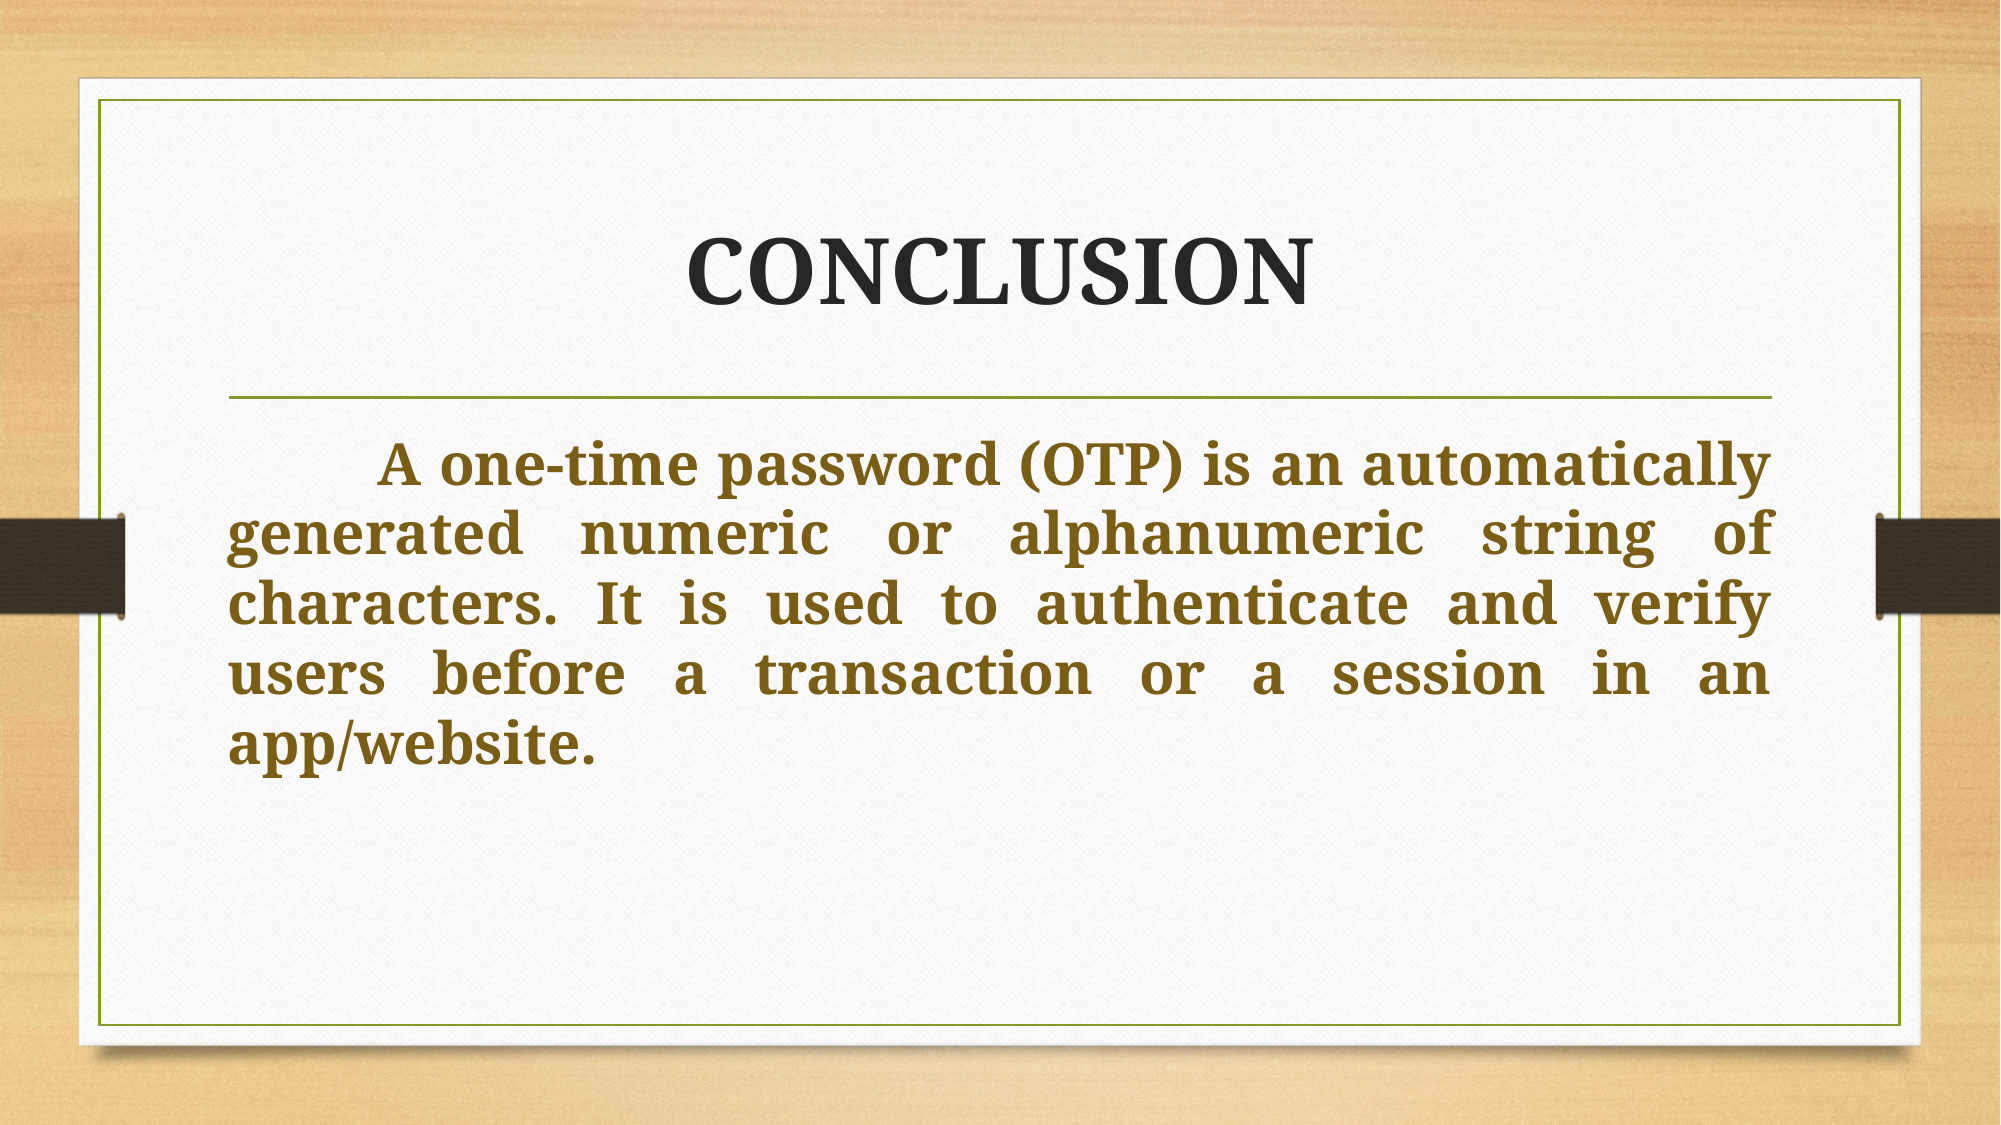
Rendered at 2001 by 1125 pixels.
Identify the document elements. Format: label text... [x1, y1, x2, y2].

title CONCLUSION [212, 161, 1788, 375]
picture [0, 0, 2001, 1125]
list A one-time password (OTP) is an automatically generated numeric or alphanumeric string of characters. It is used to authenticate and verify users before a transaction or a session in an app/website. [212, 419, 1788, 964]
